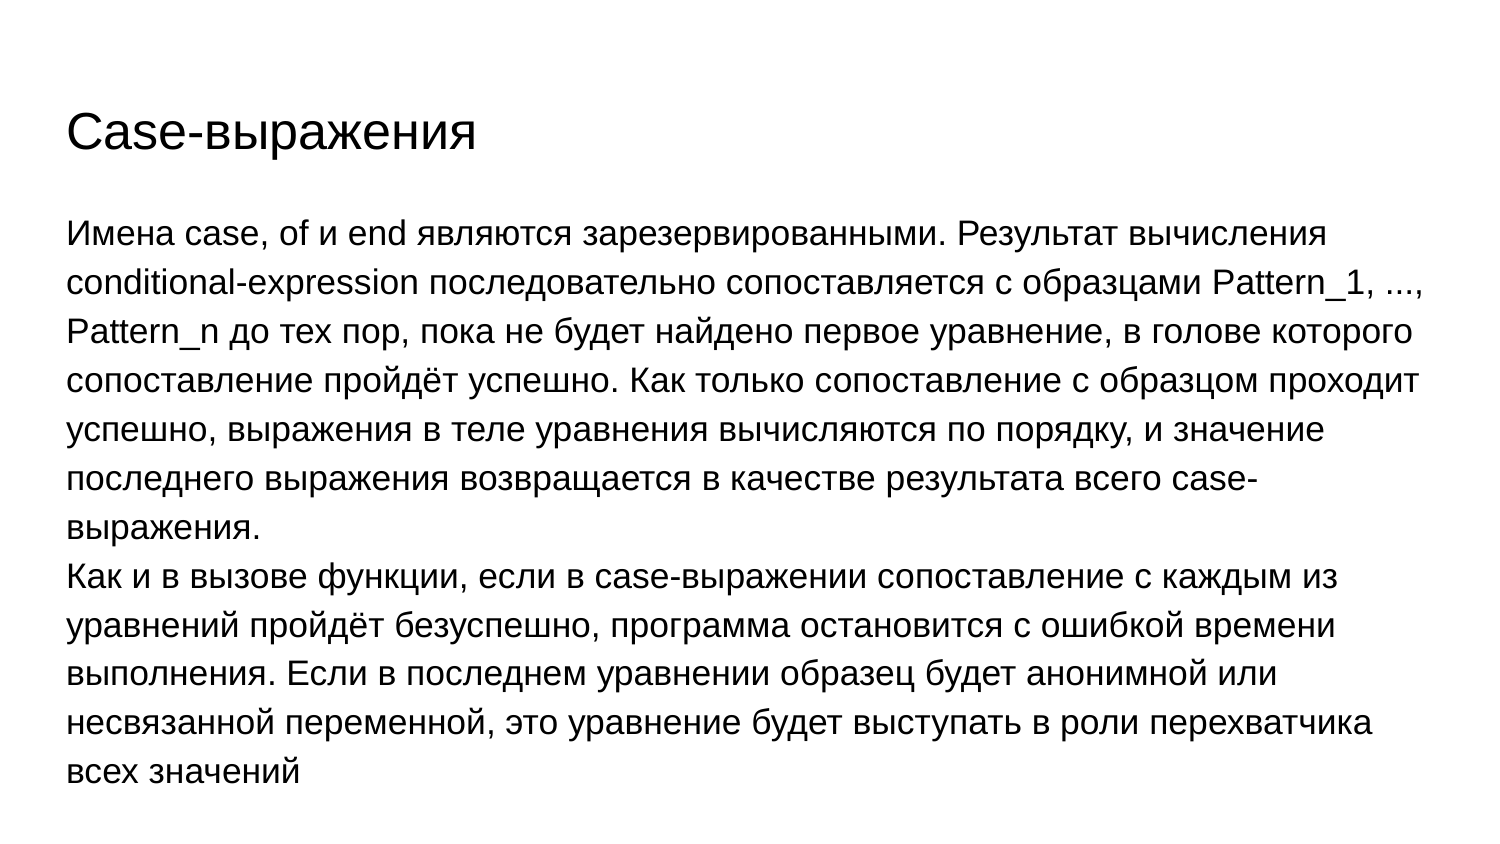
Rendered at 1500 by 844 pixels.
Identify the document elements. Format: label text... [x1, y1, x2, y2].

list Имена case, of и end являются зарезервированными. Результат вычисления conditional-expression последовательно сопоставляется с образцами Pattern_1, ..., Pattern_n до тех пор, пока не будет найдено первое уравнение, в голове которого сопоставление пройдёт успешно. Как только сопоставление с образцом проходит успешно, выражения в теле уравнения вычисляются по порядку, и значение последнего выражения возвращается в качестве результата всего case-выражения. Как и в вызове функции, если в case-выражении сопоставление с каждым из уравнений пройдёт безуспешно, программа остановится с ошибкой времени выполнения. Если в последнем уравнении образец будет анонимной или несвязанной переменной, это уравнение будет выступать в роли перехватчика всех значений [51, 189, 1449, 750]
title Case-выражения [51, 72, 1449, 167]
